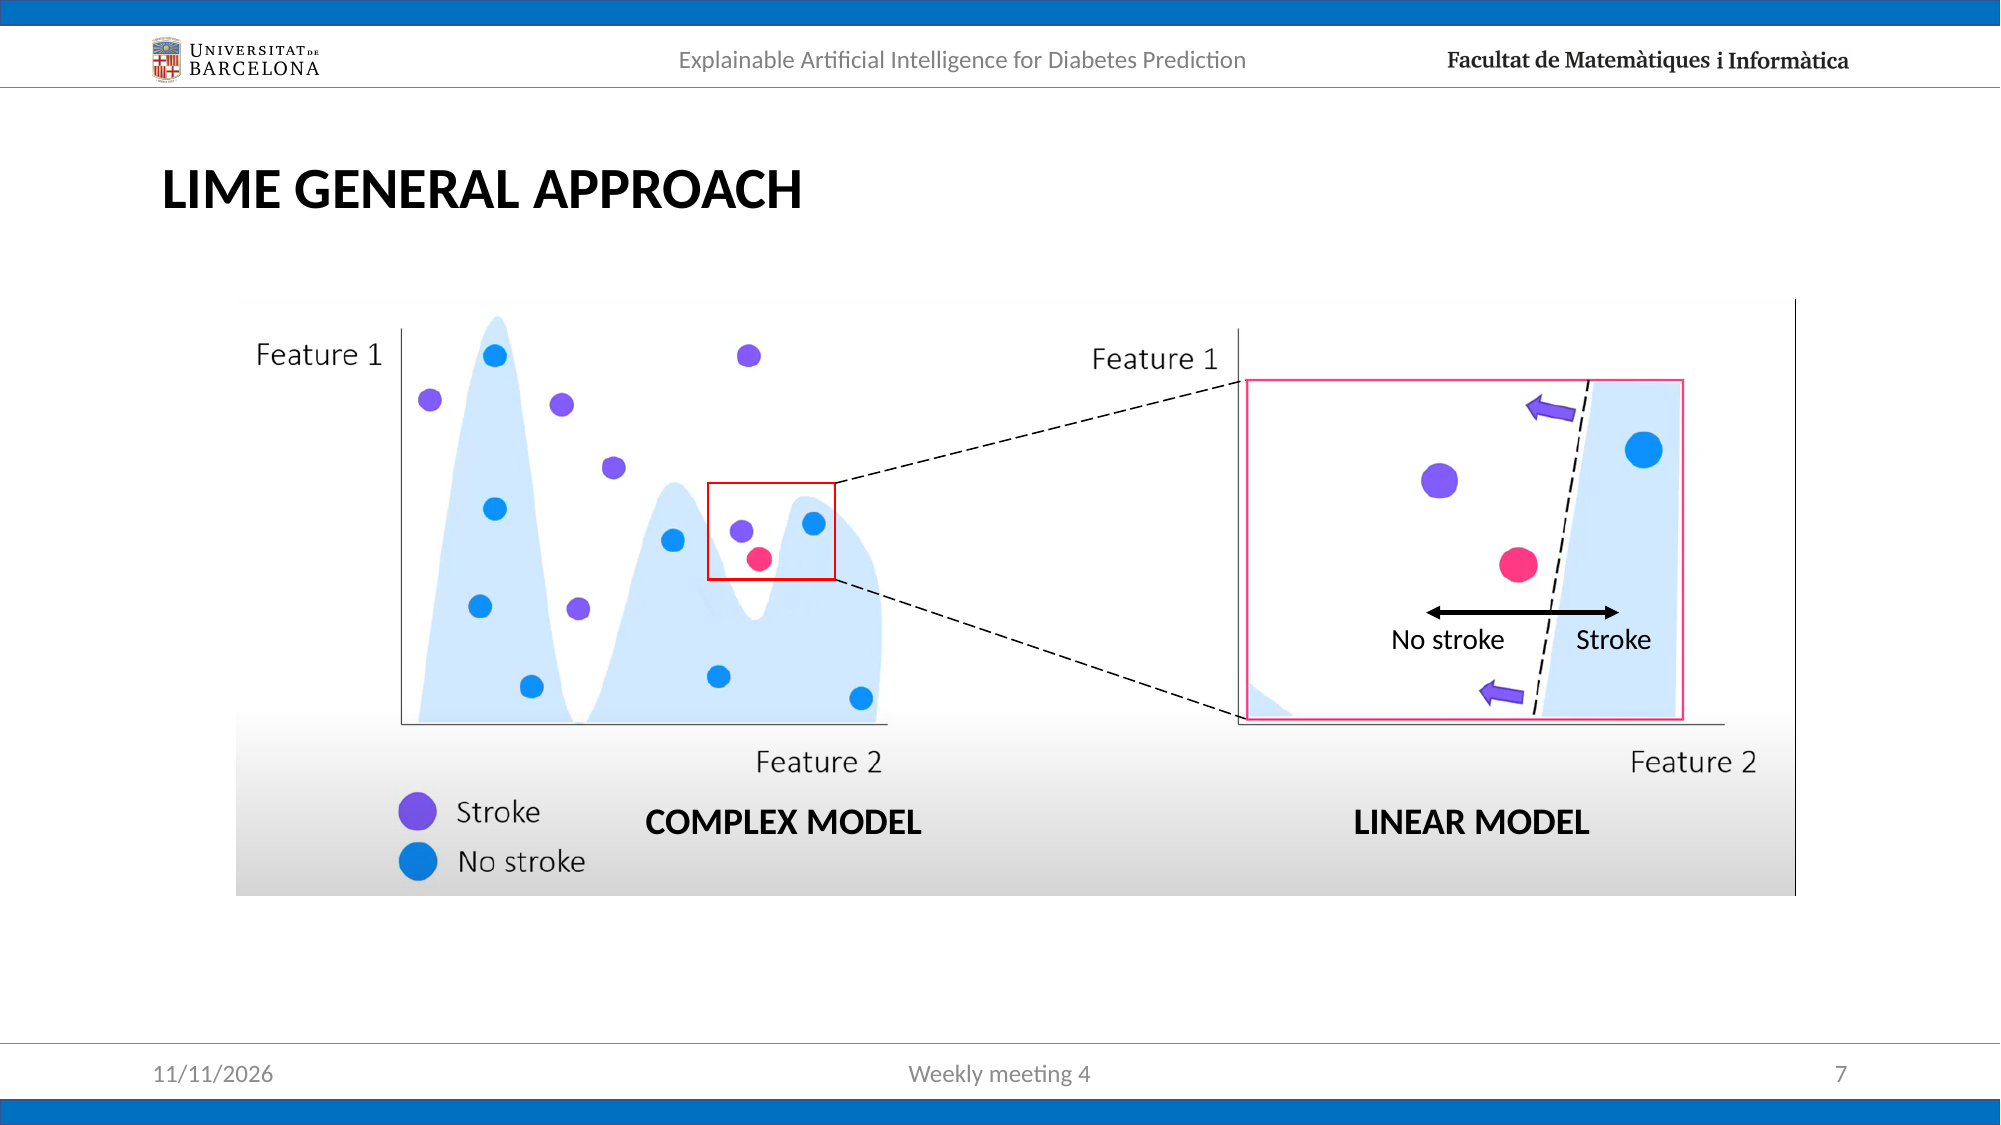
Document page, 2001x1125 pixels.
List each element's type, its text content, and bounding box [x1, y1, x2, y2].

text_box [1337, 612, 1734, 664]
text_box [835, 579, 1246, 719]
picture [1444, 48, 1853, 73]
picture [236, 299, 1795, 896]
text_box [0, 0, 2000, 26]
text_box LIME GENERAL APPROACH [147, 143, 1853, 228]
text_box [835, 380, 1246, 484]
picture [147, 33, 324, 87]
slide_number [137, 1044, 588, 1103]
slide_number 7 [1412, 1044, 1863, 1103]
footer Weekly meeting 4 [662, 1044, 1338, 1103]
text_box [0, 1099, 2000, 1125]
text_box Explainable Artificial Intelligence for Diabetes Prediction [664, 36, 1269, 81]
